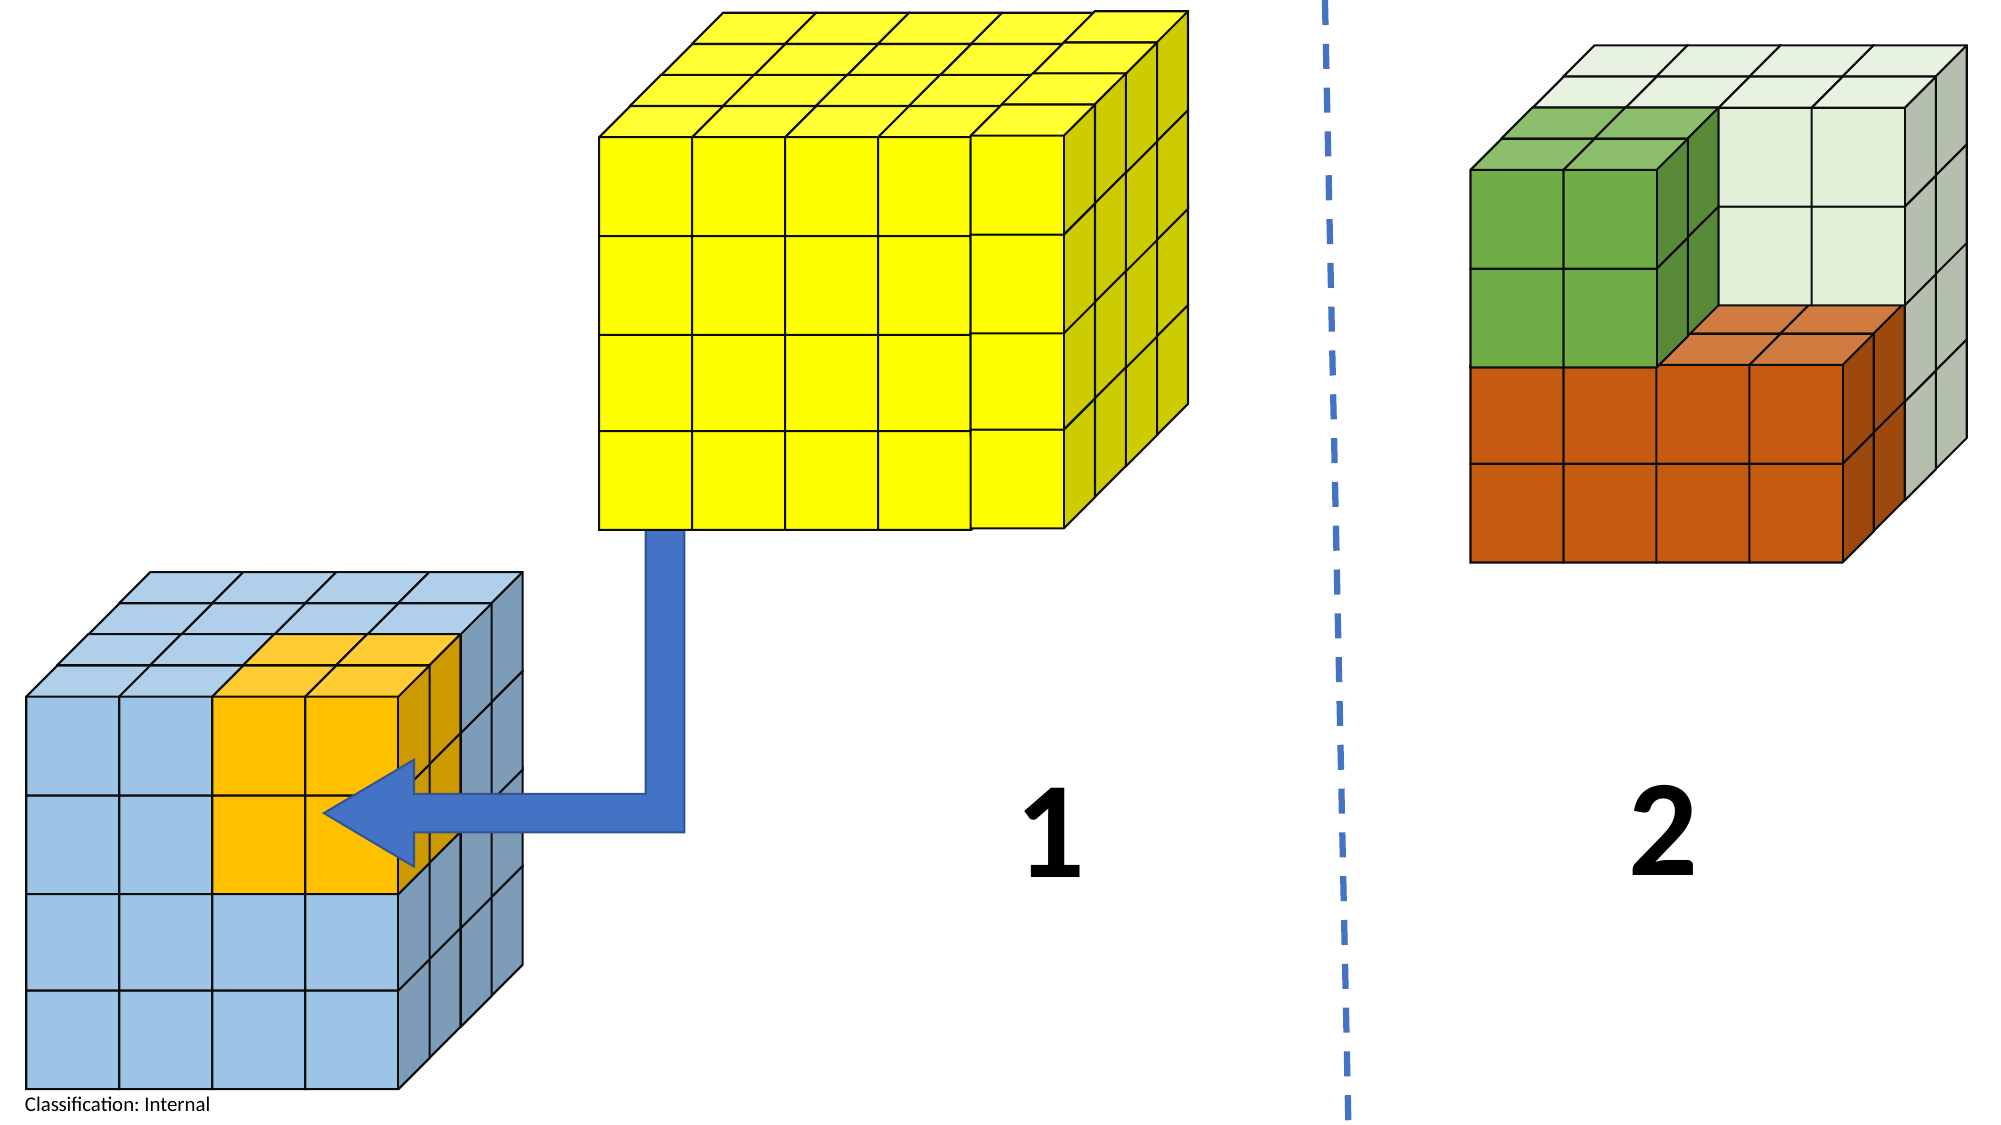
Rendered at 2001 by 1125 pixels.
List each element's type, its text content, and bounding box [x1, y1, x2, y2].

text_box [304, 664, 431, 797]
text_box [118, 896, 211, 992]
text_box [1562, 465, 1655, 564]
text_box [1689, 305, 1719, 337]
text_box [1469, 270, 1562, 369]
text_box [1159, 111, 1190, 240]
text_box [274, 602, 397, 633]
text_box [1324, 0, 1349, 1125]
text_box [1127, 337, 1159, 467]
text_box [211, 896, 304, 992]
text_box [211, 664, 335, 797]
text_box [877, 336, 969, 433]
text_box [1906, 276, 1937, 402]
text_box [598, 433, 691, 531]
text_box [56, 633, 179, 664]
text_box [598, 336, 691, 433]
text_box [93, 605, 208, 633]
text_box [661, 42, 784, 73]
text_box [1501, 106, 1624, 137]
text_box [1594, 106, 1717, 139]
text_box [1532, 75, 1655, 106]
text_box [691, 336, 784, 433]
text_box [118, 797, 211, 896]
text_box [754, 42, 877, 73]
text_box [1562, 239, 1689, 369]
text_box [216, 574, 331, 602]
text_box [691, 433, 784, 531]
text_box [1127, 142, 1159, 272]
text_box [1717, 208, 1810, 307]
text_box [25, 992, 118, 1091]
text_box [784, 336, 877, 433]
text_box [1842, 44, 1968, 176]
text_box [940, 42, 1061, 73]
text_box [498, 673, 524, 792]
text_box 1 [1000, 732, 1101, 913]
text_box [1469, 137, 1593, 270]
text_box [304, 571, 427, 602]
text_box [25, 664, 149, 797]
text_box [722, 73, 846, 105]
text_box [118, 992, 211, 1091]
text_box [25, 797, 118, 896]
text_box [431, 834, 460, 863]
text_box [1063, 10, 1190, 141]
text_box [1625, 75, 1748, 106]
text_box [877, 433, 973, 531]
text_box 2 [1614, 730, 1714, 911]
text_box [784, 105, 907, 238]
text_box [877, 105, 998, 238]
text_box [123, 574, 238, 602]
text_box [1749, 44, 1872, 75]
text_box [1937, 146, 1968, 275]
text_box [304, 797, 431, 896]
text_box [784, 433, 877, 531]
text_box [242, 633, 365, 664]
text_box [493, 834, 524, 898]
text_box [1937, 341, 1968, 470]
text_box [1810, 177, 1937, 307]
text_box [877, 238, 969, 336]
text_box [629, 73, 753, 105]
text_box [1689, 206, 1717, 238]
text_box [335, 633, 462, 764]
text_box [598, 105, 721, 238]
text_box [304, 961, 431, 1091]
text_box [1937, 245, 1968, 371]
text_box [149, 633, 272, 664]
text_box [815, 73, 939, 105]
text_box [1655, 465, 1748, 564]
text_box [1655, 363, 1748, 465]
text_box [908, 73, 1030, 105]
text_box [211, 797, 304, 896]
text_box [118, 664, 242, 797]
text_box [691, 105, 814, 238]
text_box [461, 899, 493, 1029]
text_box [1562, 137, 1689, 270]
text_box [118, 571, 241, 602]
text_box [493, 868, 524, 996]
text_box [878, 11, 1001, 42]
text_box [1562, 369, 1655, 465]
text_box [847, 42, 970, 73]
text_box [1127, 241, 1159, 368]
text_box [1656, 44, 1779, 75]
text_box [1097, 273, 1127, 398]
text_box [304, 865, 431, 992]
text_box [1469, 369, 1562, 465]
text_box [1717, 75, 1841, 208]
text_box [88, 602, 211, 633]
text_box [784, 238, 877, 336]
text_box [598, 238, 691, 336]
text_box [1810, 75, 1937, 208]
text_box [1780, 307, 1809, 332]
text_box [1873, 307, 1902, 334]
text_box [1563, 44, 1686, 75]
text_box [1159, 306, 1190, 435]
text_box [1906, 372, 1937, 501]
text_box [25, 896, 118, 992]
text_box [321, 531, 686, 869]
text_box [969, 103, 1097, 236]
text_box [1001, 72, 1127, 203]
text_box [969, 399, 1097, 530]
text_box [969, 303, 1097, 431]
text_box [431, 834, 462, 959]
text_box [1159, 210, 1190, 336]
text_box [397, 571, 524, 703]
text_box [181, 602, 304, 633]
text_box [691, 238, 784, 336]
text_box [785, 11, 908, 42]
text_box [969, 204, 1097, 335]
text_box [1469, 465, 1562, 564]
text_box [211, 992, 304, 1091]
text_box [1875, 403, 1906, 532]
text_box [1748, 332, 1875, 465]
text_box [692, 11, 815, 42]
text_box [461, 834, 493, 930]
text_box [1875, 307, 1906, 433]
text_box [1032, 41, 1159, 173]
text_box [1748, 434, 1875, 564]
text_box [971, 11, 1092, 42]
text_box [367, 602, 493, 735]
text_box [211, 571, 334, 602]
text_box [431, 930, 462, 1058]
text_box [1097, 174, 1127, 302]
text_box [1097, 369, 1127, 497]
